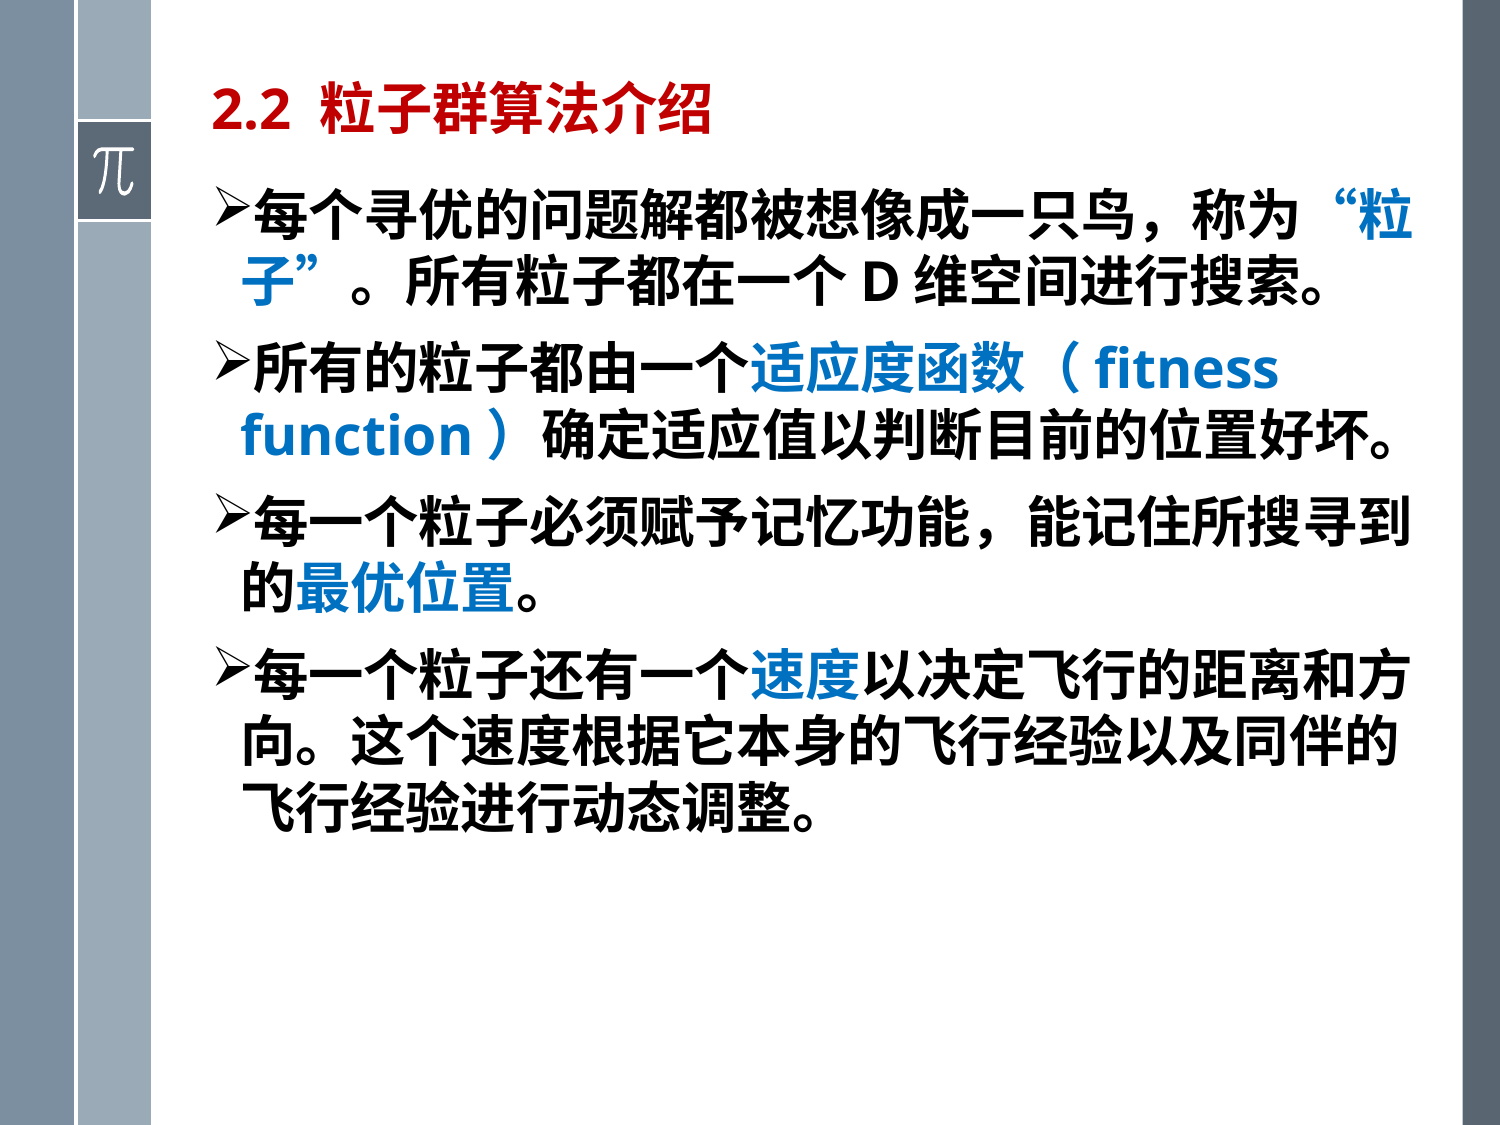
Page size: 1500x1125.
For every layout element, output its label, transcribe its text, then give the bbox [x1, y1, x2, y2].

list 每个寻优的问题解都被想像成一只鸟，称为“粒子”。所有粒子都在一个D维空间进行搜索。 所有的粒子都由一个适应度函数（fitness function）确定适应值以判断目前的位置好坏。 每一个粒子必须赋予记忆功能，能记住所搜寻到的最优位置。 每一个粒子还有一个速度以决定飞行的距离和方向。这个速度根据它本身的飞行经验以及同伴的飞行经验进行动态调整。 这样一个场景：一群鸟在随机搜索食物 [196, 172, 1436, 1013]
title 2.2 粒子群算法介绍 [196, 29, 1400, 149]
